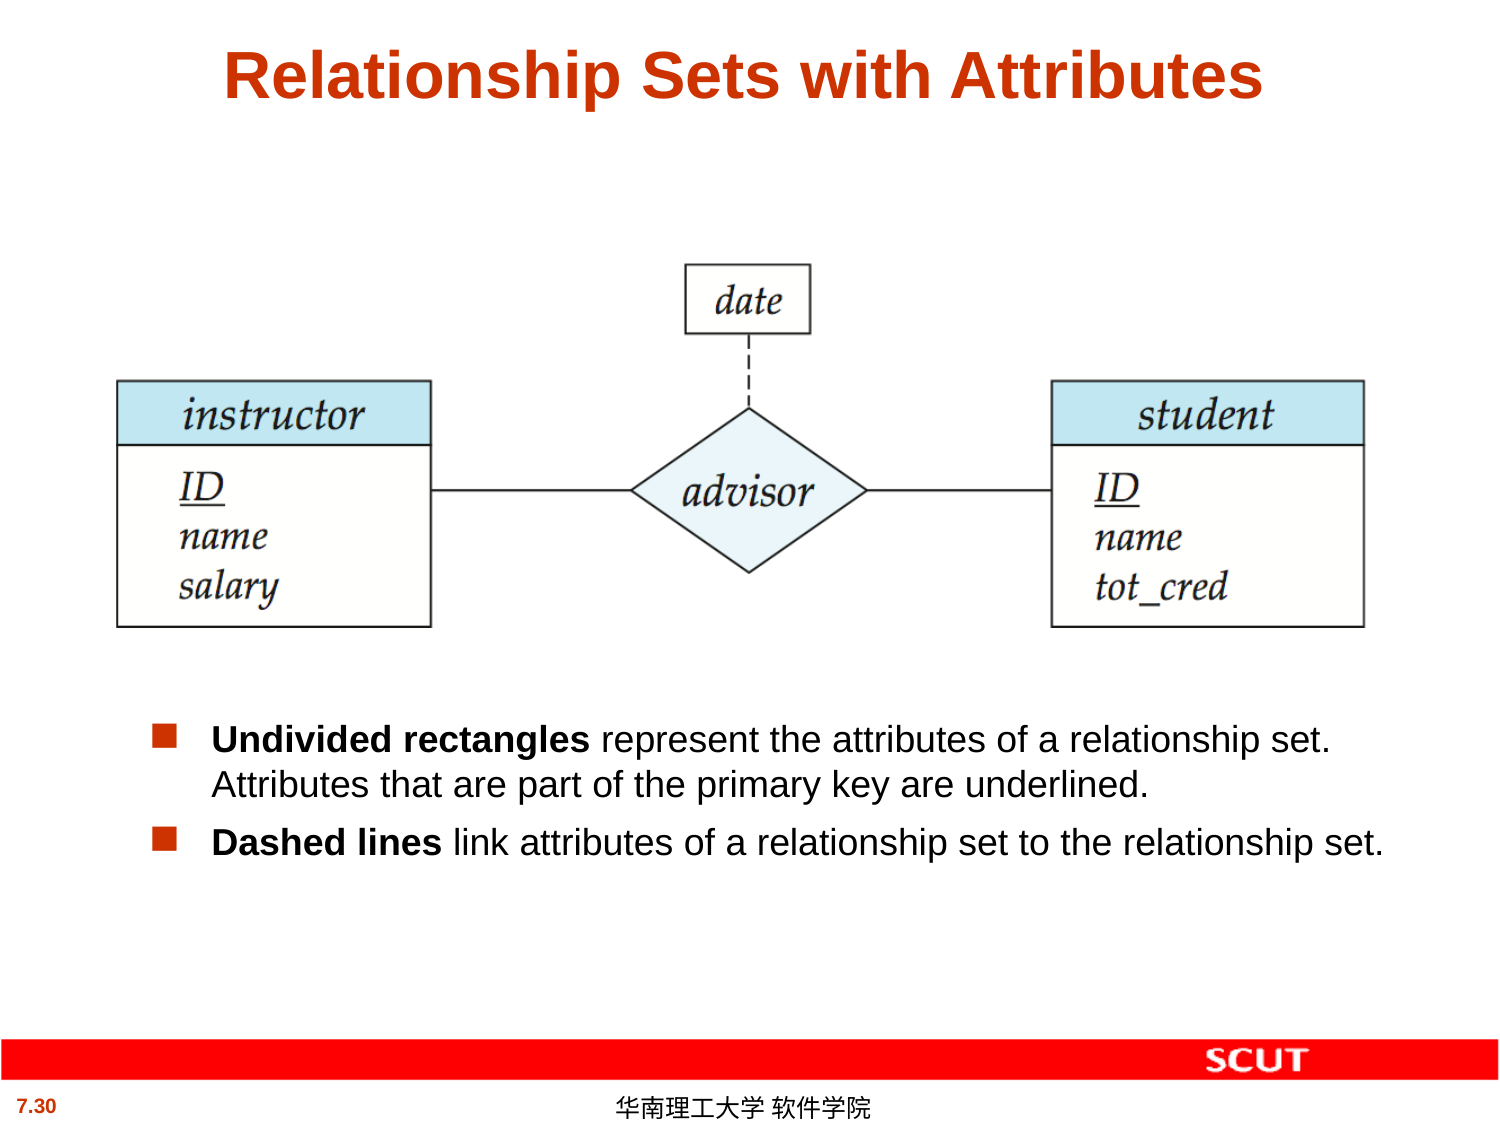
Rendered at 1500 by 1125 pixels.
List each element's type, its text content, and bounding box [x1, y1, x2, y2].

title Relationship Sets with Attributes [37, 18, 1452, 120]
picture [116, 262, 1368, 628]
text_box Undivided rectangles represent the attributes of a relationship set. Attributes that are part of the primary key are underlined. Dashed lines link attributes of a relationship set to the relationship set. [140, 707, 1401, 1038]
picture [0, 1038, 1500, 1083]
